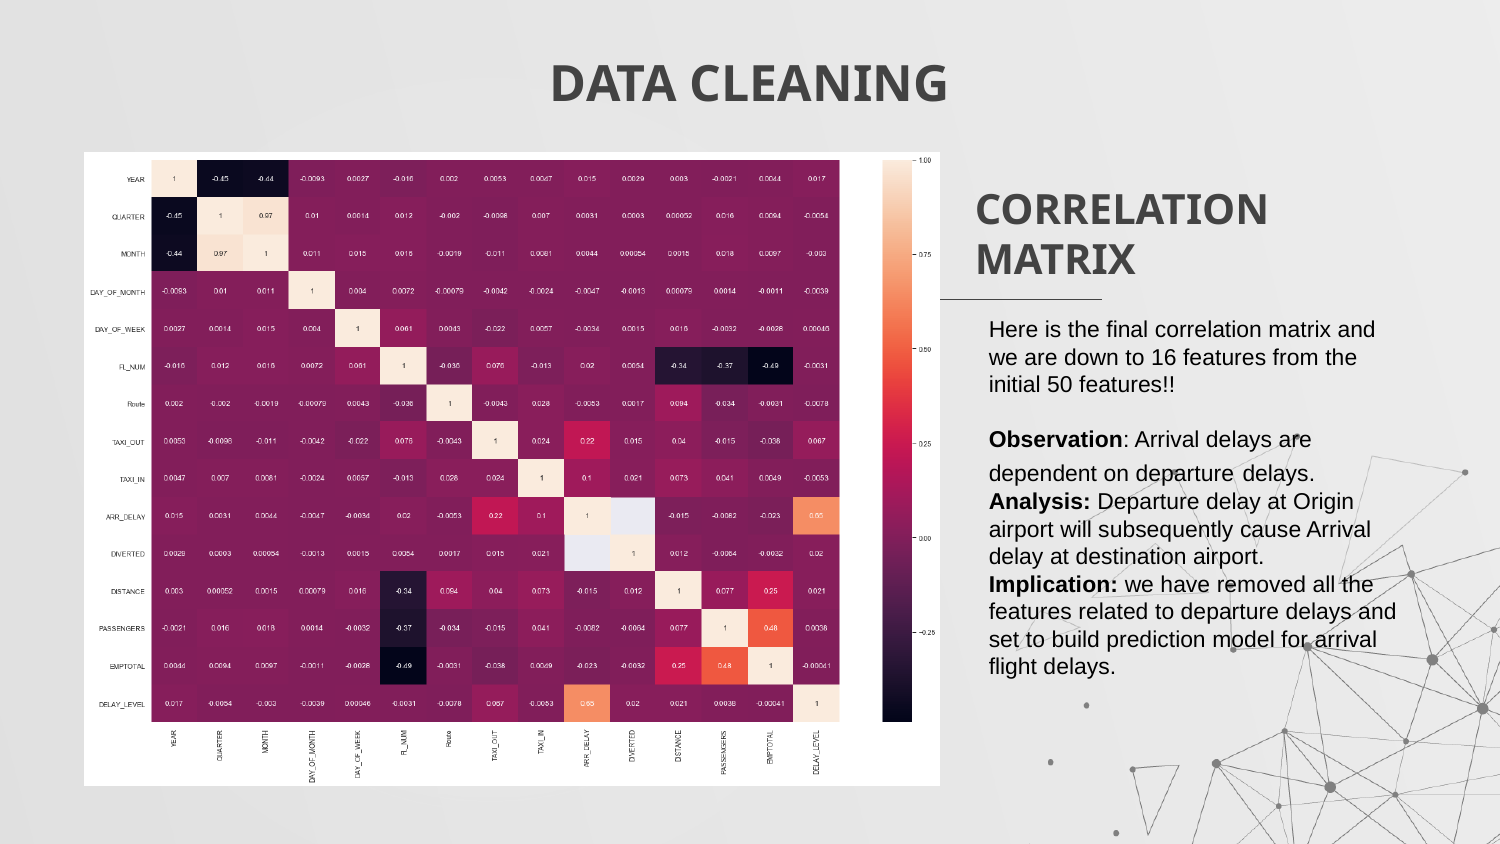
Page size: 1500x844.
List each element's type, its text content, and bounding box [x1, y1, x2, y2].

text_box Here is the final correlation matrix and we are down to 16 features from the initial 50 features!! Observation: Arrival delays are dependent on departure delays. Analysis: Departure delay at Origin airport will subsequently cause Arrival delay at destination airport. Implication: we have removed all the features related to departure delays and set to build prediction model for arrival flight delays. [973, 299, 1416, 715]
text_box CORRELATION MATRIX [959, 192, 1445, 298]
picture [0, 0, 1500, 844]
title DATA CLEANING [322, 36, 1178, 214]
